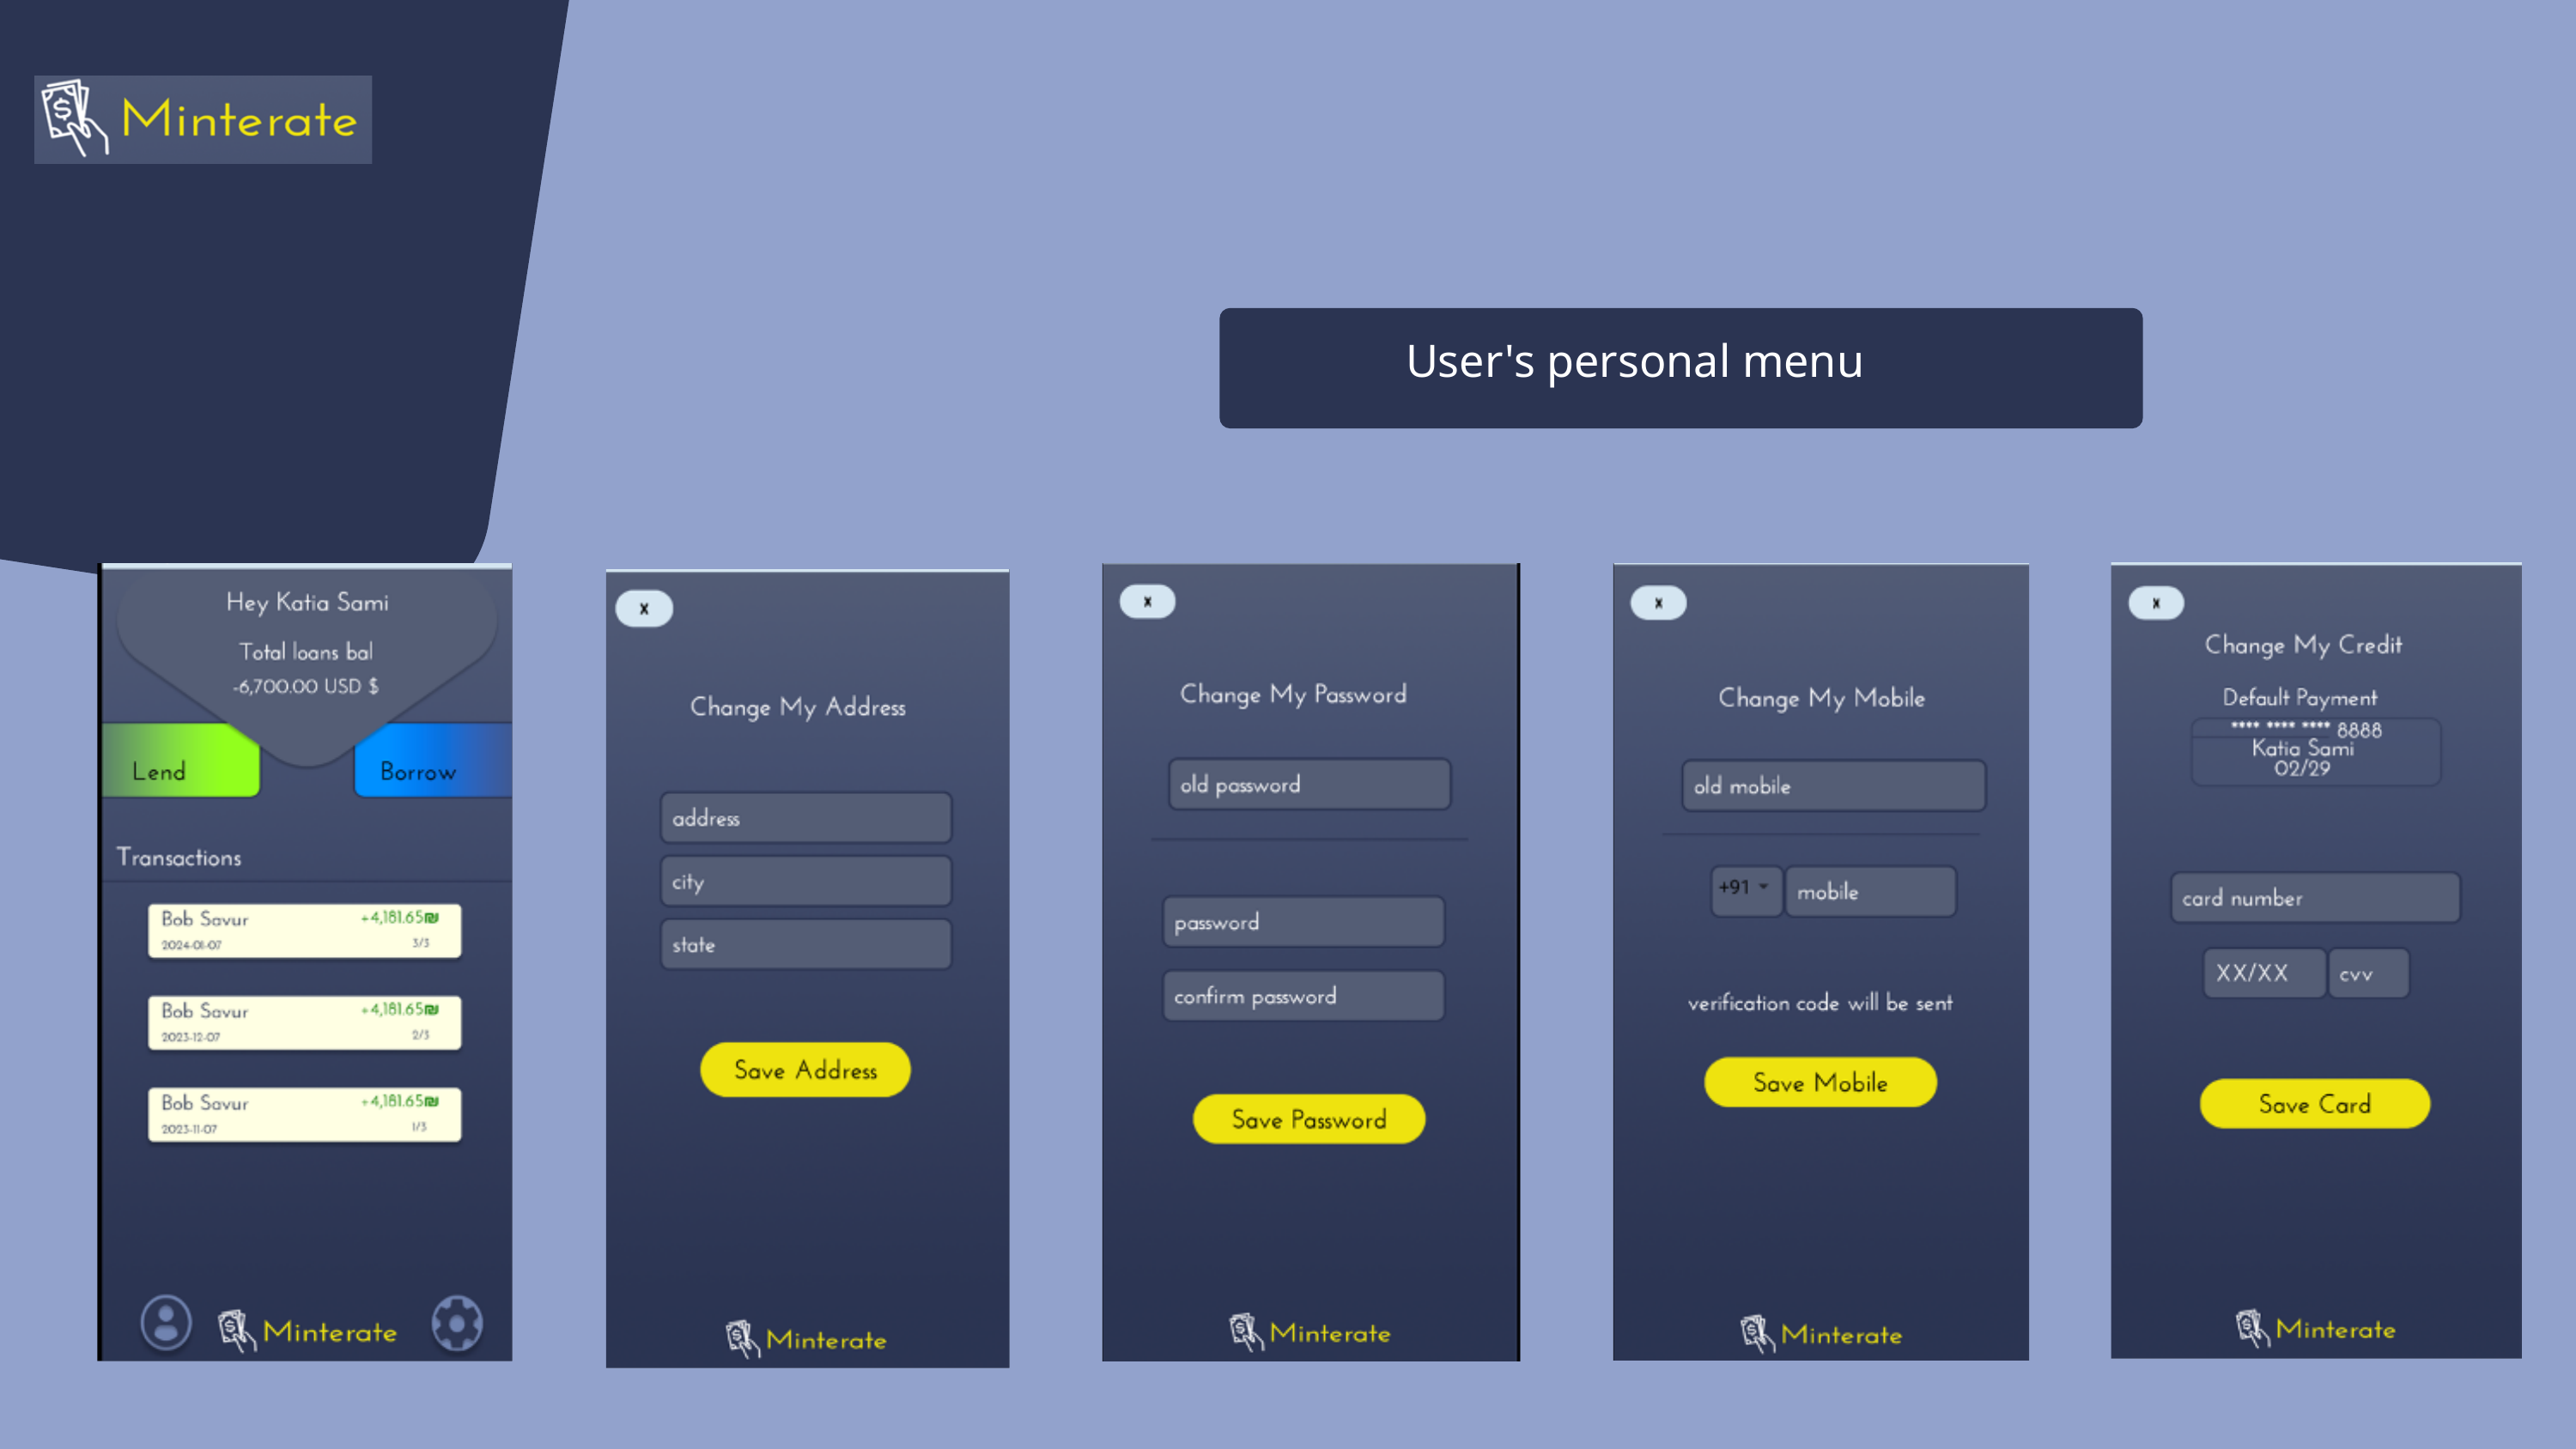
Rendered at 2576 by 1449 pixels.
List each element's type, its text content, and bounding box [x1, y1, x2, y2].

text_box [2111, 562, 2522, 1361]
text_box [34, 76, 373, 164]
text_box [1102, 563, 1522, 1361]
text_box [1219, 307, 2143, 429]
text_box [97, 563, 514, 1363]
text_box [0, 0, 569, 574]
text_box User's personal menu [1406, 339, 2407, 386]
text_box [605, 569, 1012, 1370]
text_box [1613, 563, 2030, 1361]
